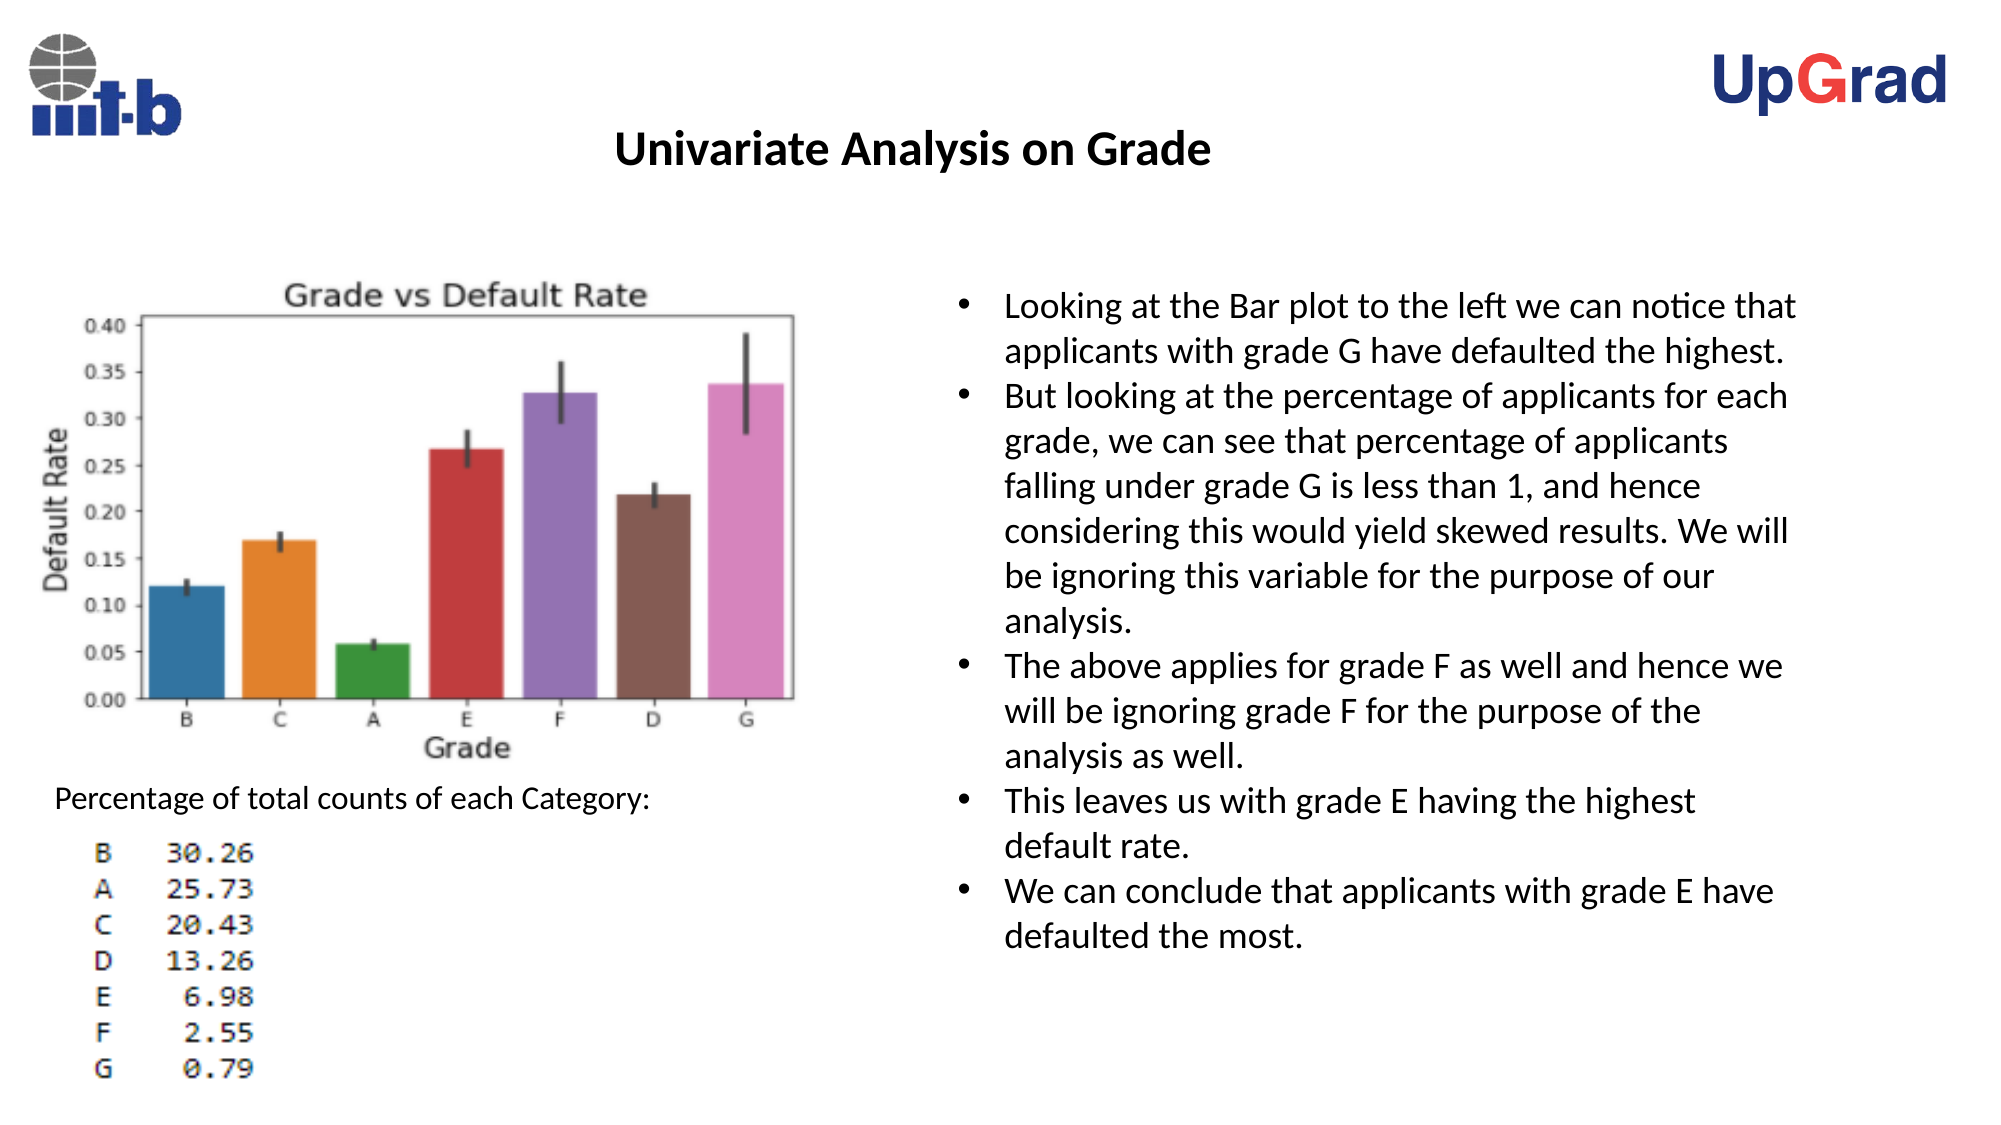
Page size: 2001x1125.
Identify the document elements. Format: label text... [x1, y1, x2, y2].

picture [89, 832, 269, 1093]
picture [39, 276, 884, 780]
text_box Looking at the Bar plot to the left we can notice that applicants with grade G have defaulted the highest. But looking at the percentage of applicants for each grade, we can see that percentage of applicants falling under grade G is less than 1, and hence considering this would yield skewed results. We will be ignoring this variable for the purpose of our analysis. The above applies for grade F as well and hence we will be ignoring grade F for the purpose of the analysis as well. This leaves us with grade E having the highest default rate. We can conclude that applicants with grade E have defaulted the most. [942, 273, 1815, 964]
picture [1714, 53, 1952, 116]
picture [0, 29, 208, 163]
text_box Percentage of total counts of each Category: [39, 780, 679, 869]
text_box Univariate Analysis on Grade [599, 108, 1355, 183]
